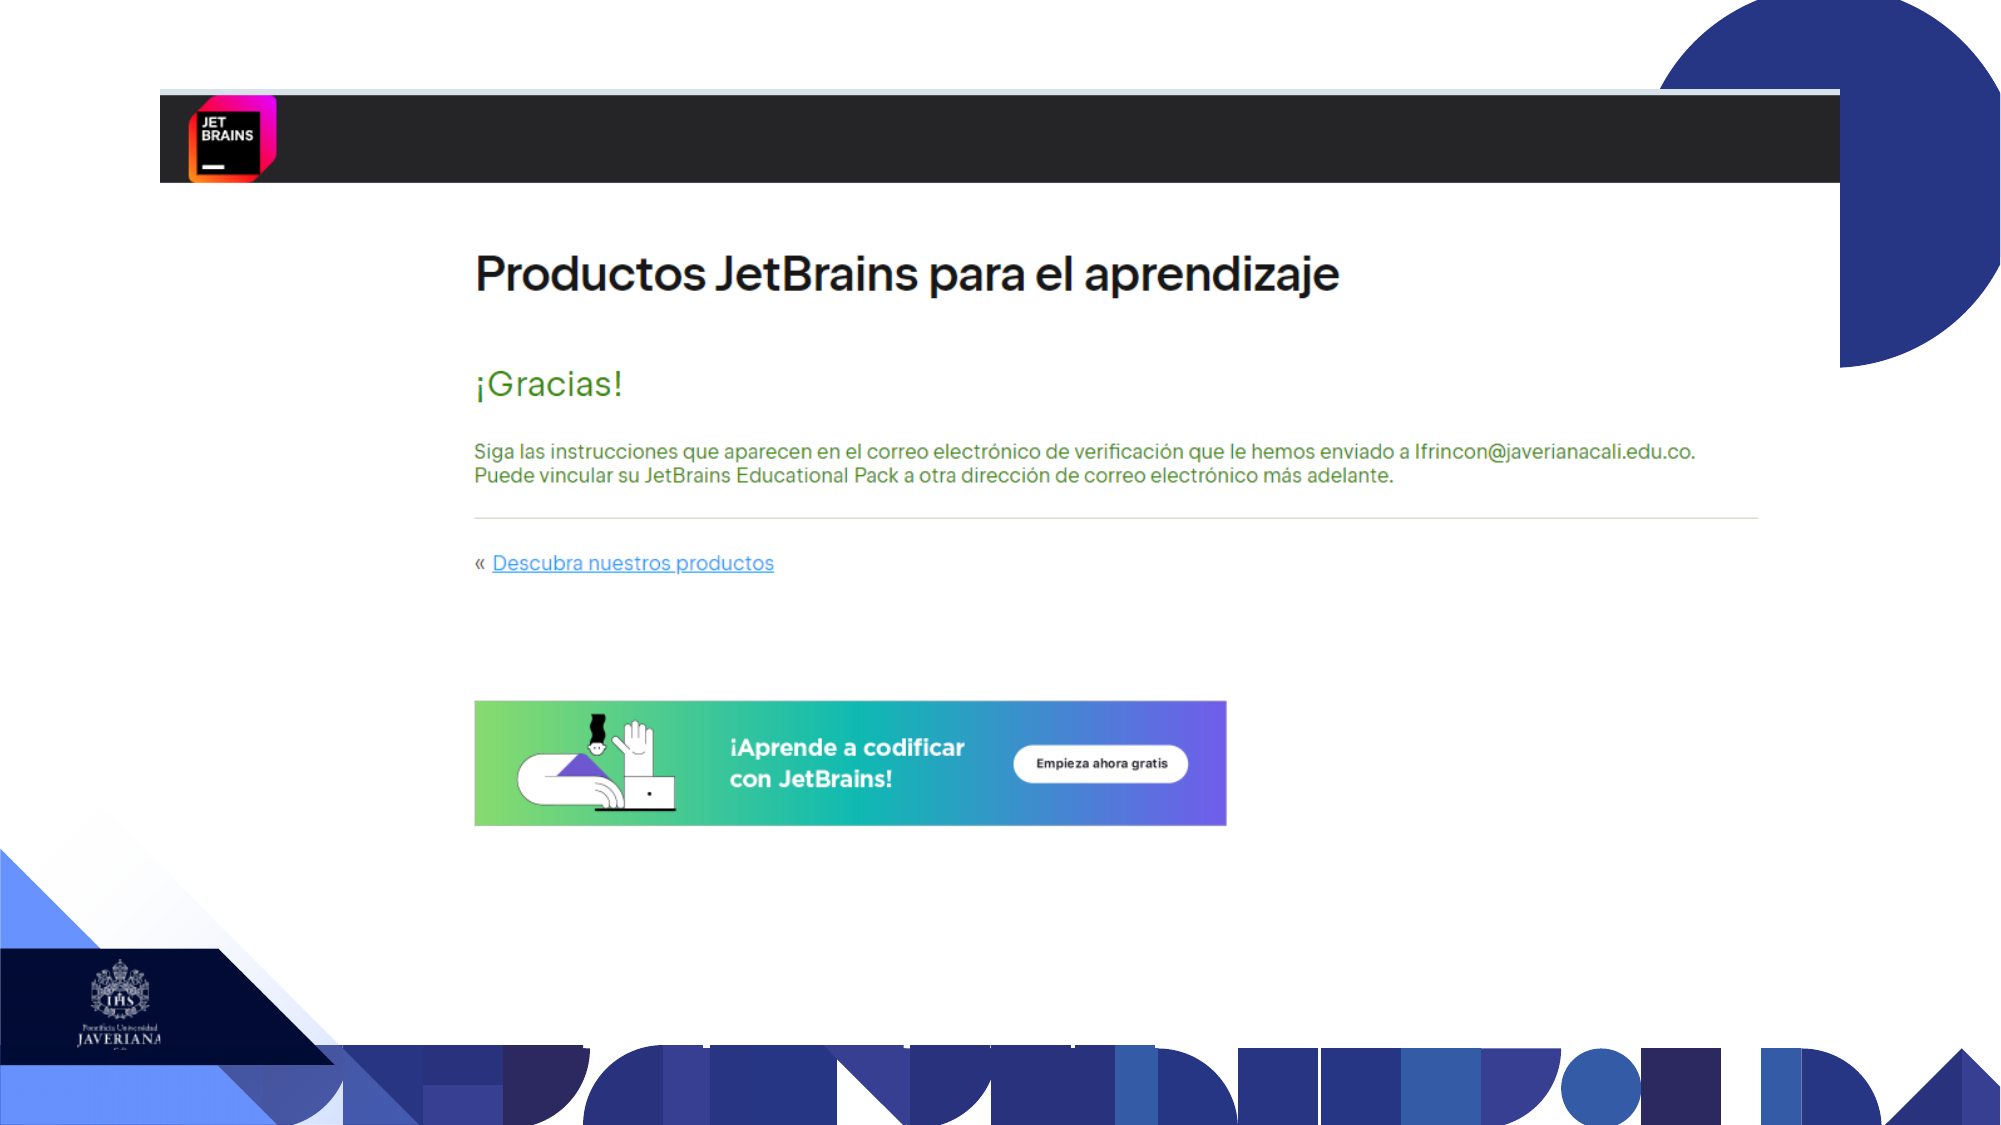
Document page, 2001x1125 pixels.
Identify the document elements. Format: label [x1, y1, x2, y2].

picture [0, 89, 1840, 1125]
